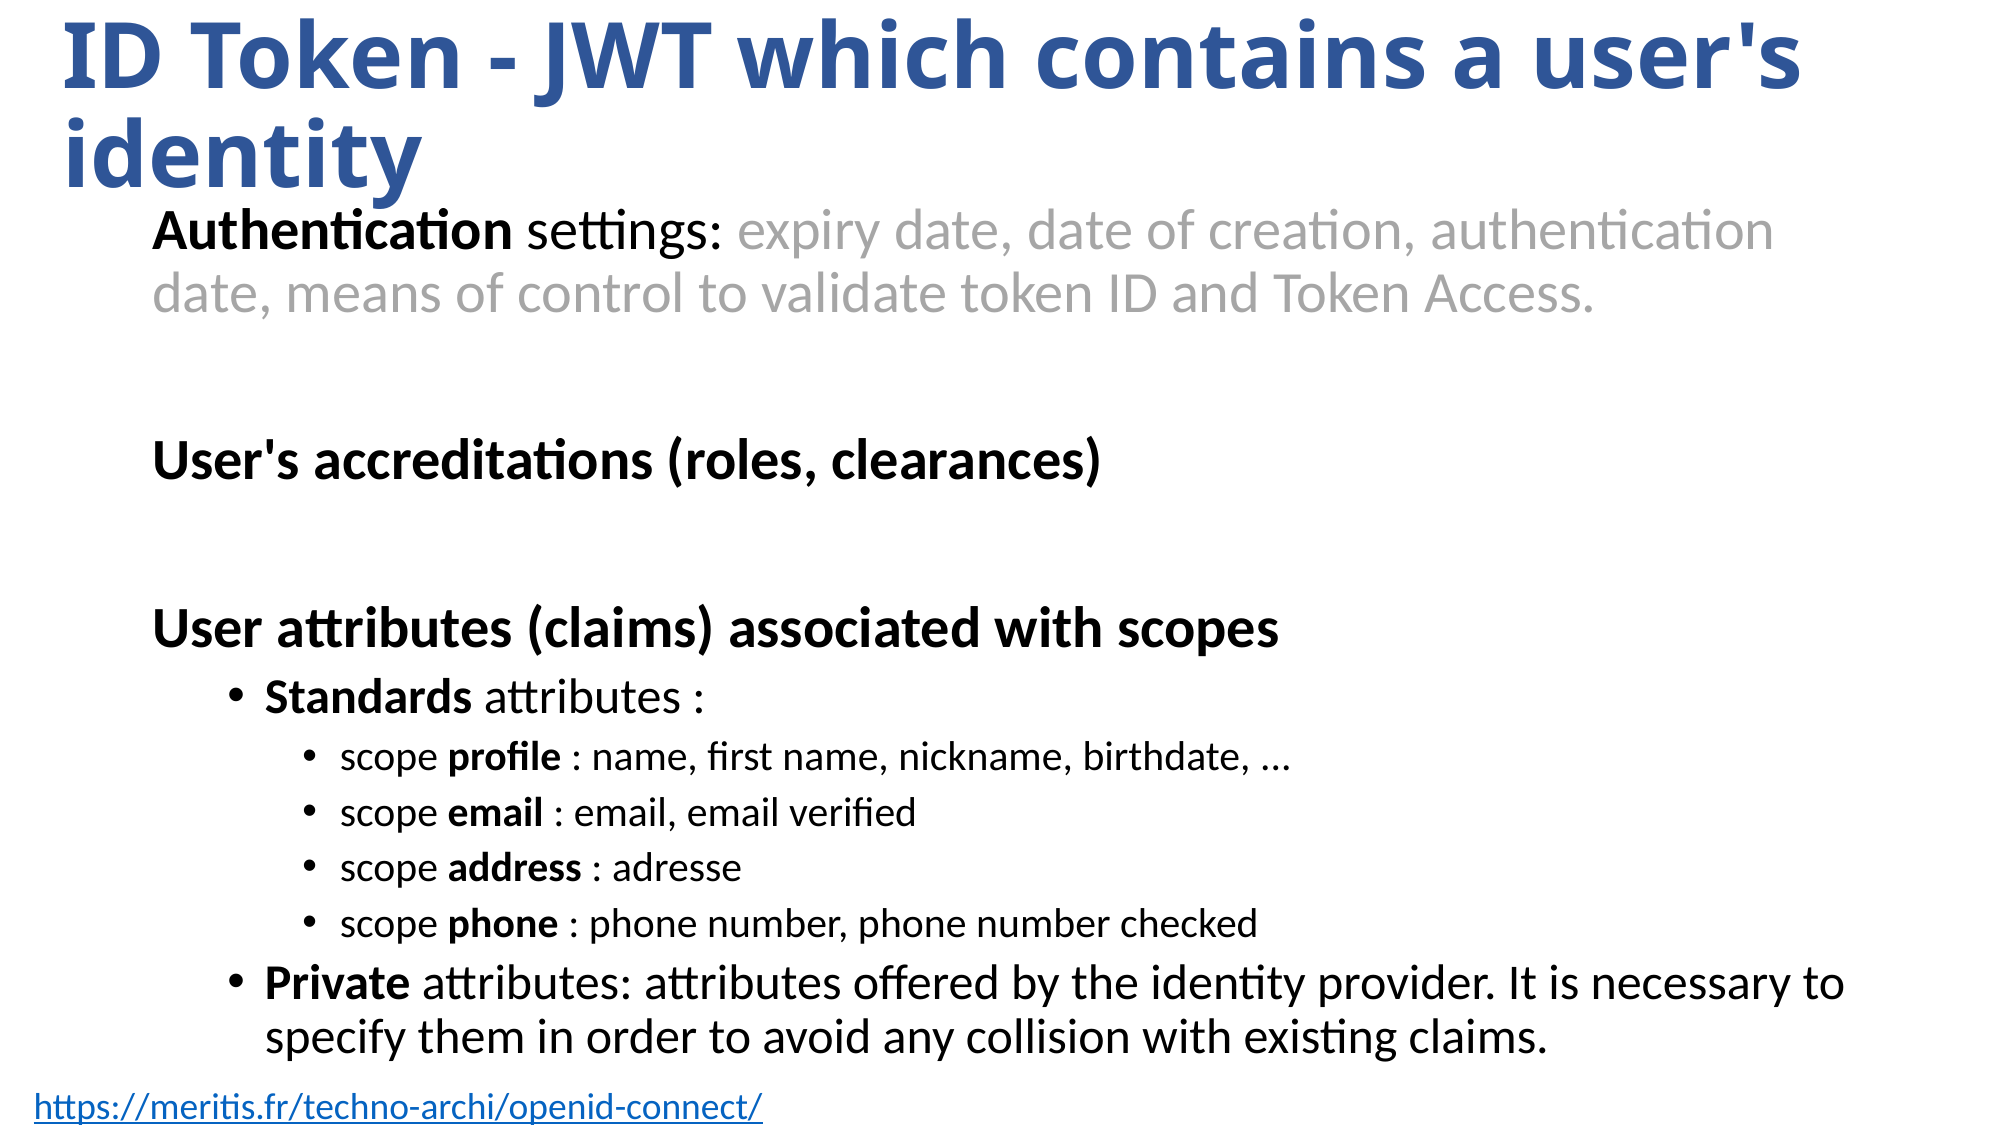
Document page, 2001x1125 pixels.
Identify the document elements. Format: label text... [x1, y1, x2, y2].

list Authentication settings: expiry date, date of creation, authentication date, means of control to validate token ID and Token Access. User's accreditations (roles, clearances) User attributes (claims) associated with scopes Standards attributes : scope profile : name, first name, nickname, birthdate, ... scope email : email, email verified scope address : adresse scope phone : phone number, phone number checked Private attributes: attributes offered by the identity provider. It is necessary to specify them in order to avoid any collision with existing claims. [137, 192, 1863, 1100]
text_box https://meritis.fr/techno-archi/openid-connect/ [18, 1074, 779, 1125]
title ID Token - JWT which contains a user's identity [47, 0, 1988, 218]
